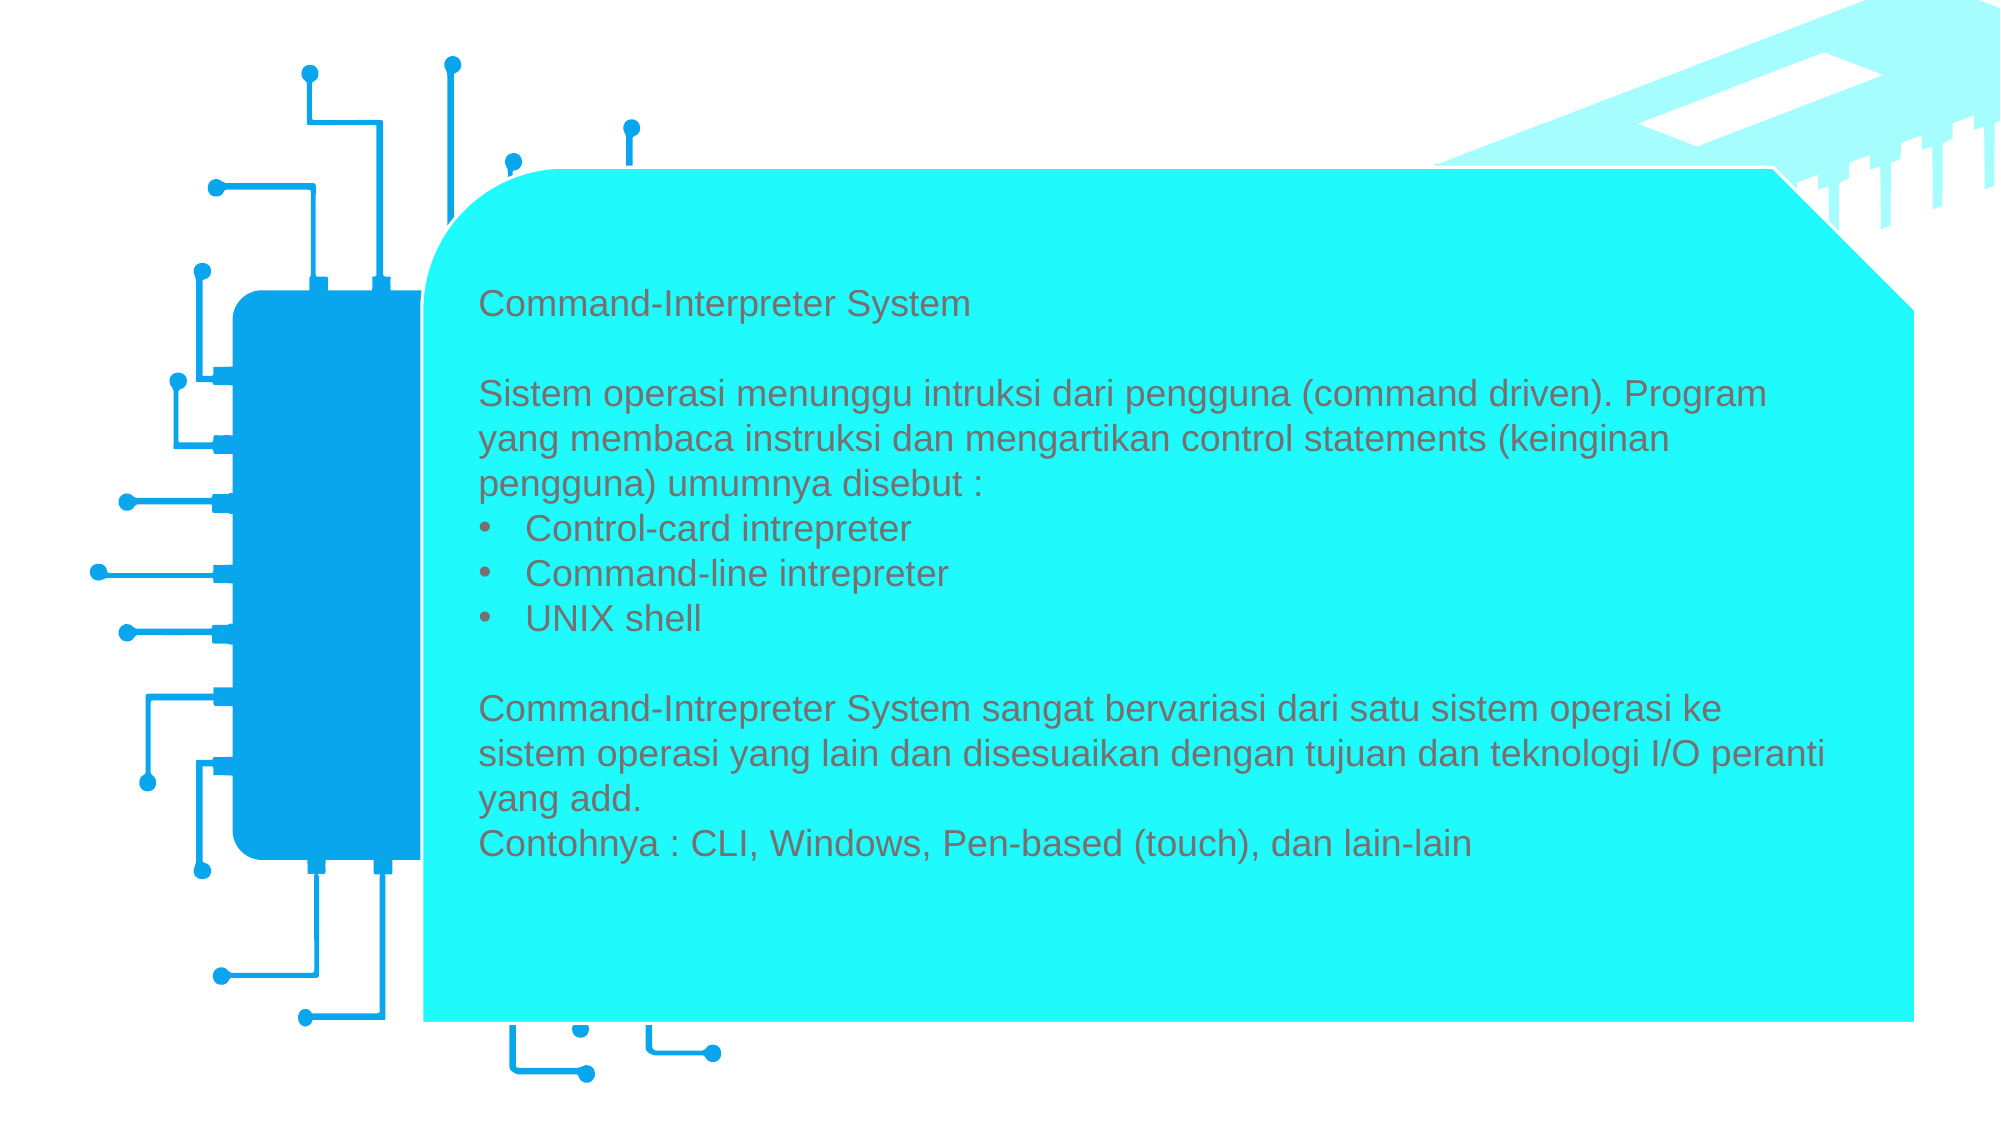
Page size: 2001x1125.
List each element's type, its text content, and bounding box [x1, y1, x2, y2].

text_box Command-Interpreter System Sistem operasi menunggu intruksi dari pengguna (command driven). Program yang membaca instruksi dan mengartikan control statements (keinginan pengguna) umumnya disebut : Control-card intrepreter Command-line intrepreter UNIX shell Command-Intrepreter System sangat bervariasi dari satu sistem operasi ke sistem operasi yang lain dan disesuaikan dengan tujuan dan teknologi I/O peranti yang add. Contohnya : CLI, Windows, Pen-based (touch), dan lain-lain [420, 165, 1918, 1025]
